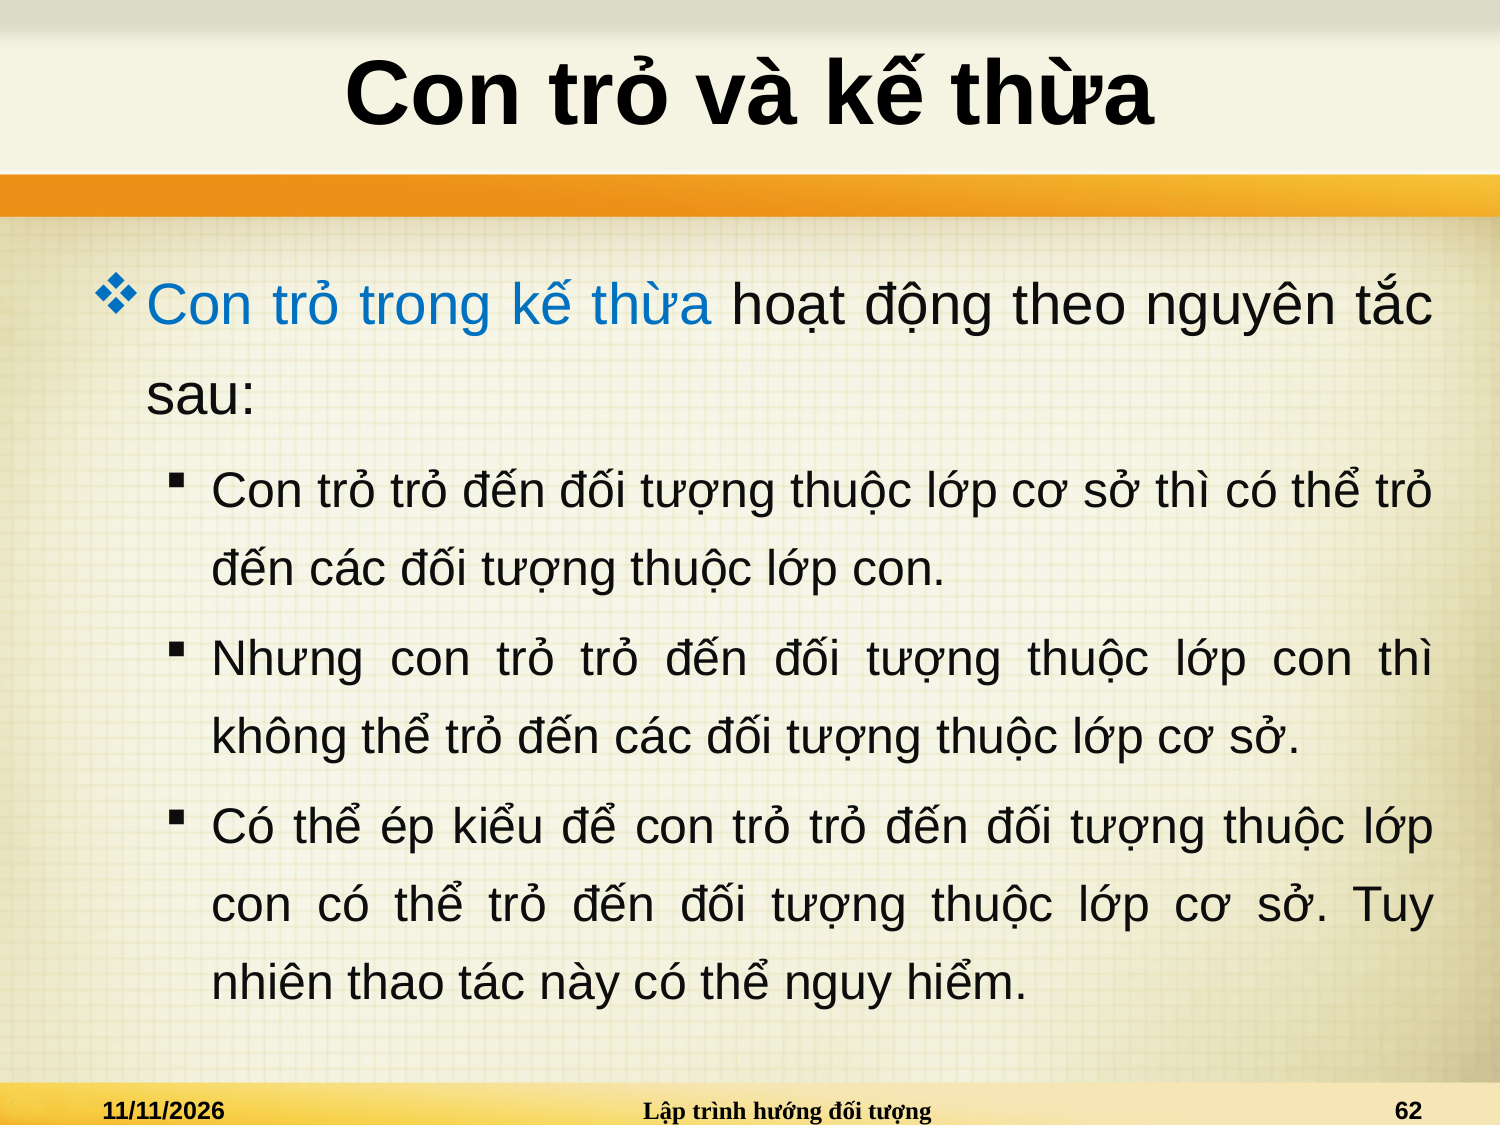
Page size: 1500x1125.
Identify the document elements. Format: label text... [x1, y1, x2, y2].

picture [0, 175, 1500, 1125]
title Con trỏ và kế thừa [0, 0, 1500, 175]
list Con trỏ trong kế thừa hoạt động theo nguyên tắc sau: Con trỏ trỏ đến đối tượng thuộc lớp cơ sở thì có thể trỏ đến các đối tượng thuộc lớp con. Nhưng con trỏ trỏ đến đối tượng thuộc lớp con thì không thể trỏ đến các đối tượng thuộc lớp cơ sở. Có thể ép kiểu để con trỏ trỏ đến đối tượng thuộc lớp con có thể trỏ đến đối tượng thuộc lớp cơ sở. Tuy nhiên thao tác này có thể nguy hiểm. [75, 237, 1450, 1046]
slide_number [87, 1087, 438, 1125]
slide_number 62 [1087, 1087, 1438, 1125]
footer Lập trình hướng đối tượng [549, 1087, 1025, 1125]
